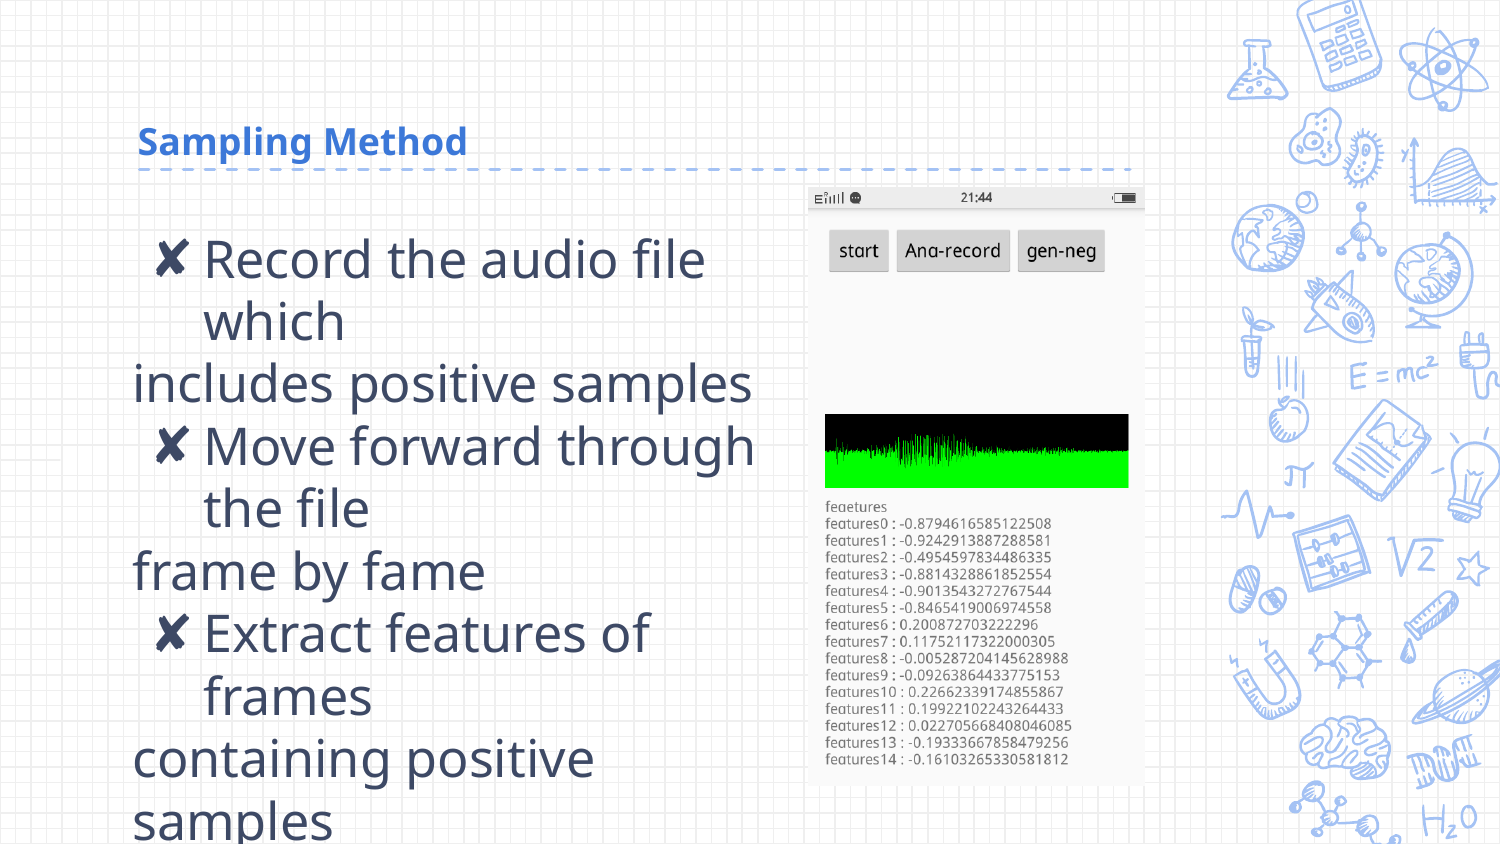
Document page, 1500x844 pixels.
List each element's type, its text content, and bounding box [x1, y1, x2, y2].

list Record the audio file which includes positive samples Move forward through the file frame by fame Extract features of frames containing positive samples and record the features in file. [117, 210, 804, 804]
picture [808, 187, 1145, 786]
title Sampling Method [122, 36, 1130, 178]
